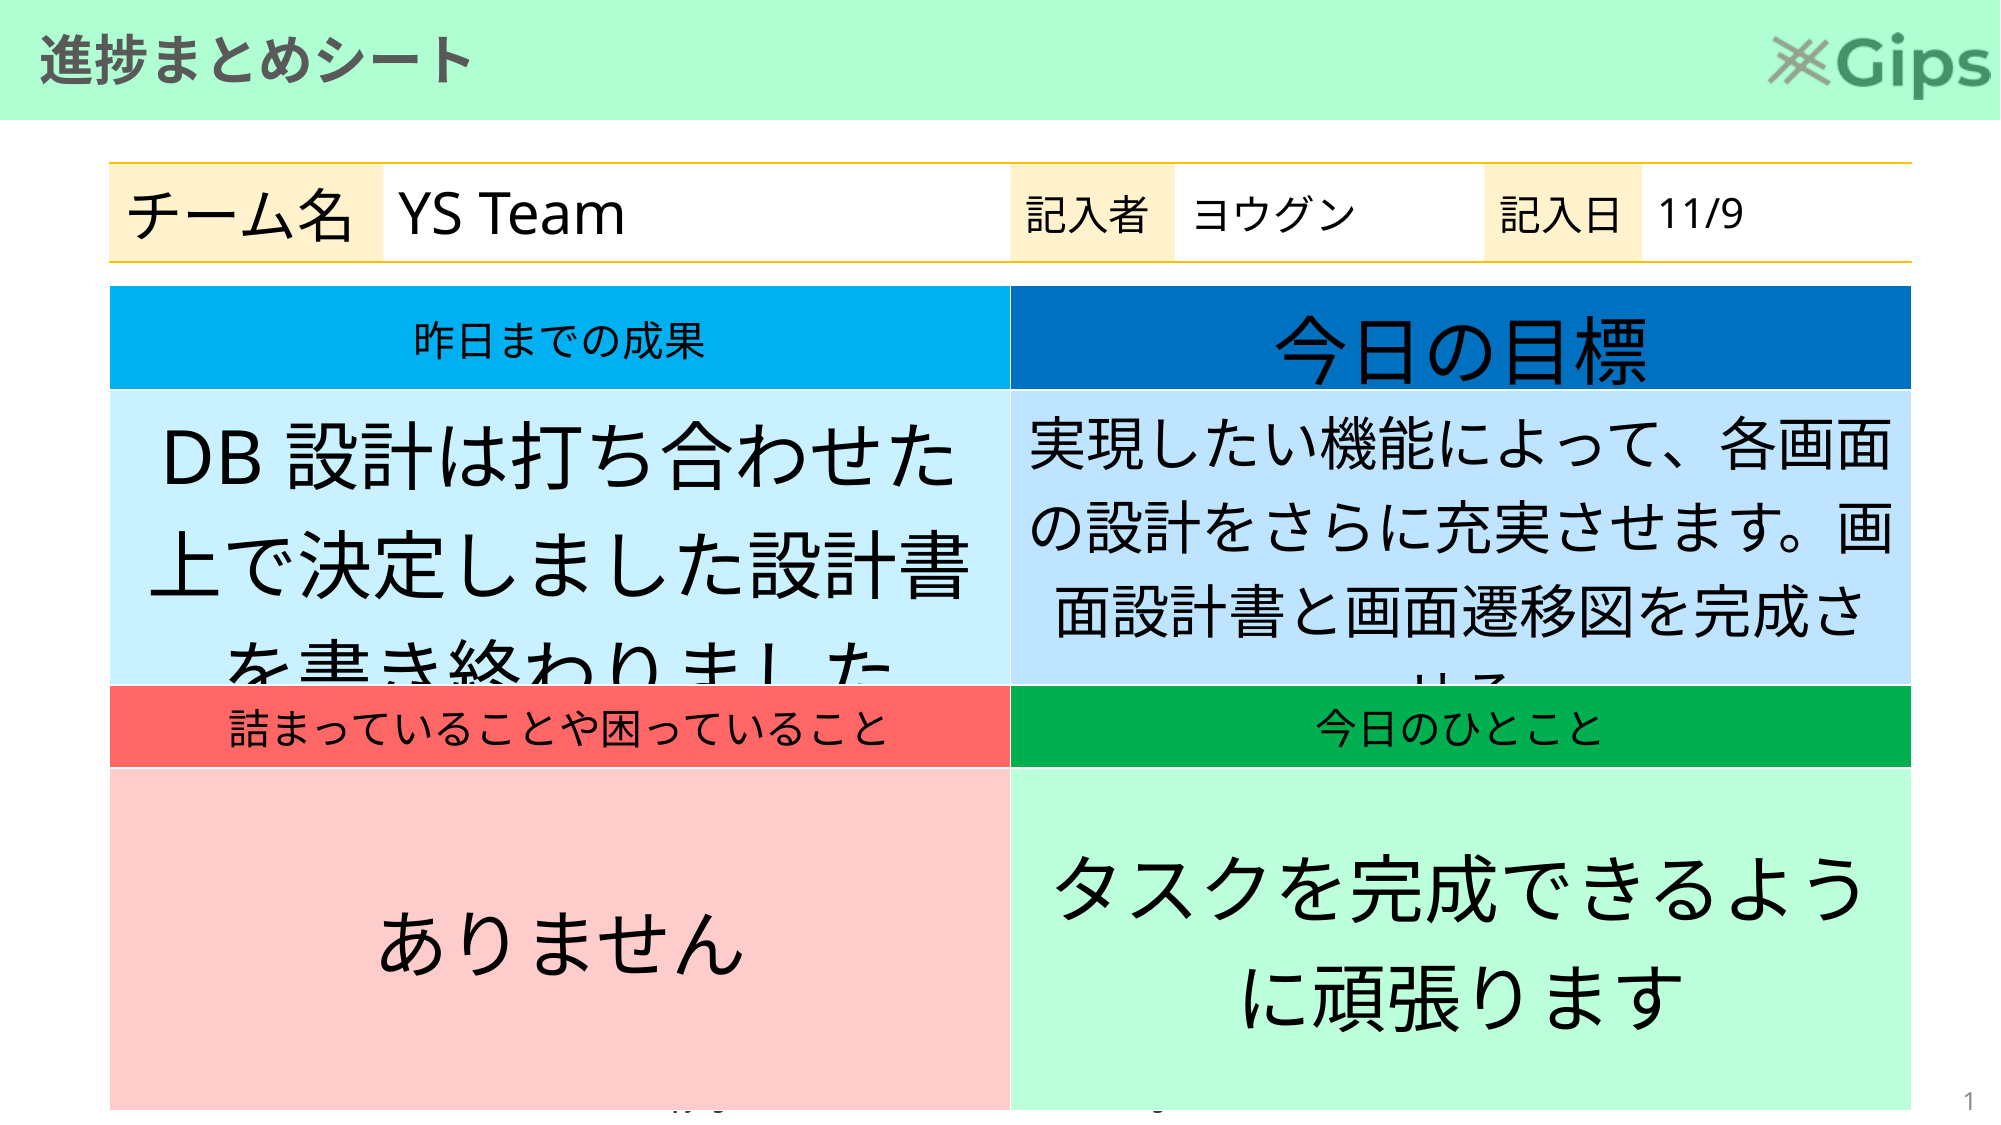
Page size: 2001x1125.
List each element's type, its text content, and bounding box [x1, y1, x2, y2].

title 進捗まとめシート [24, 9, 1792, 105]
table_cell 実現したい機能によって、各画面の設計をさらに充実させます。画面設計書と画面遷移図を完成させる [1011, 391, 1911, 684]
table_header ヨウグン [1175, 164, 1484, 261]
table_header 記入日 [1484, 164, 1642, 261]
table_cell 今日のひとこと [1011, 686, 1911, 767]
table_header YS Team [383, 164, 1010, 261]
table_header チーム名 [109, 164, 383, 261]
table_cell タスクを完成できるように頑張ります [1011, 769, 1911, 1110]
table_header 昨日までの成果 [110, 286, 1010, 389]
table_cell 詰まっていることや困っていること [110, 686, 1010, 767]
table_cell ありません [110, 769, 1010, 1110]
slide_number 0 [1541, 1072, 1992, 1125]
table_cell DB設計は打ち合わせた上で決定しました設計書を書き終わりました [110, 391, 1010, 684]
table_header 記入者 [1010, 164, 1175, 261]
table_header 11/9 [1642, 164, 1912, 261]
table_header 今日の目標 [1011, 286, 1911, 389]
